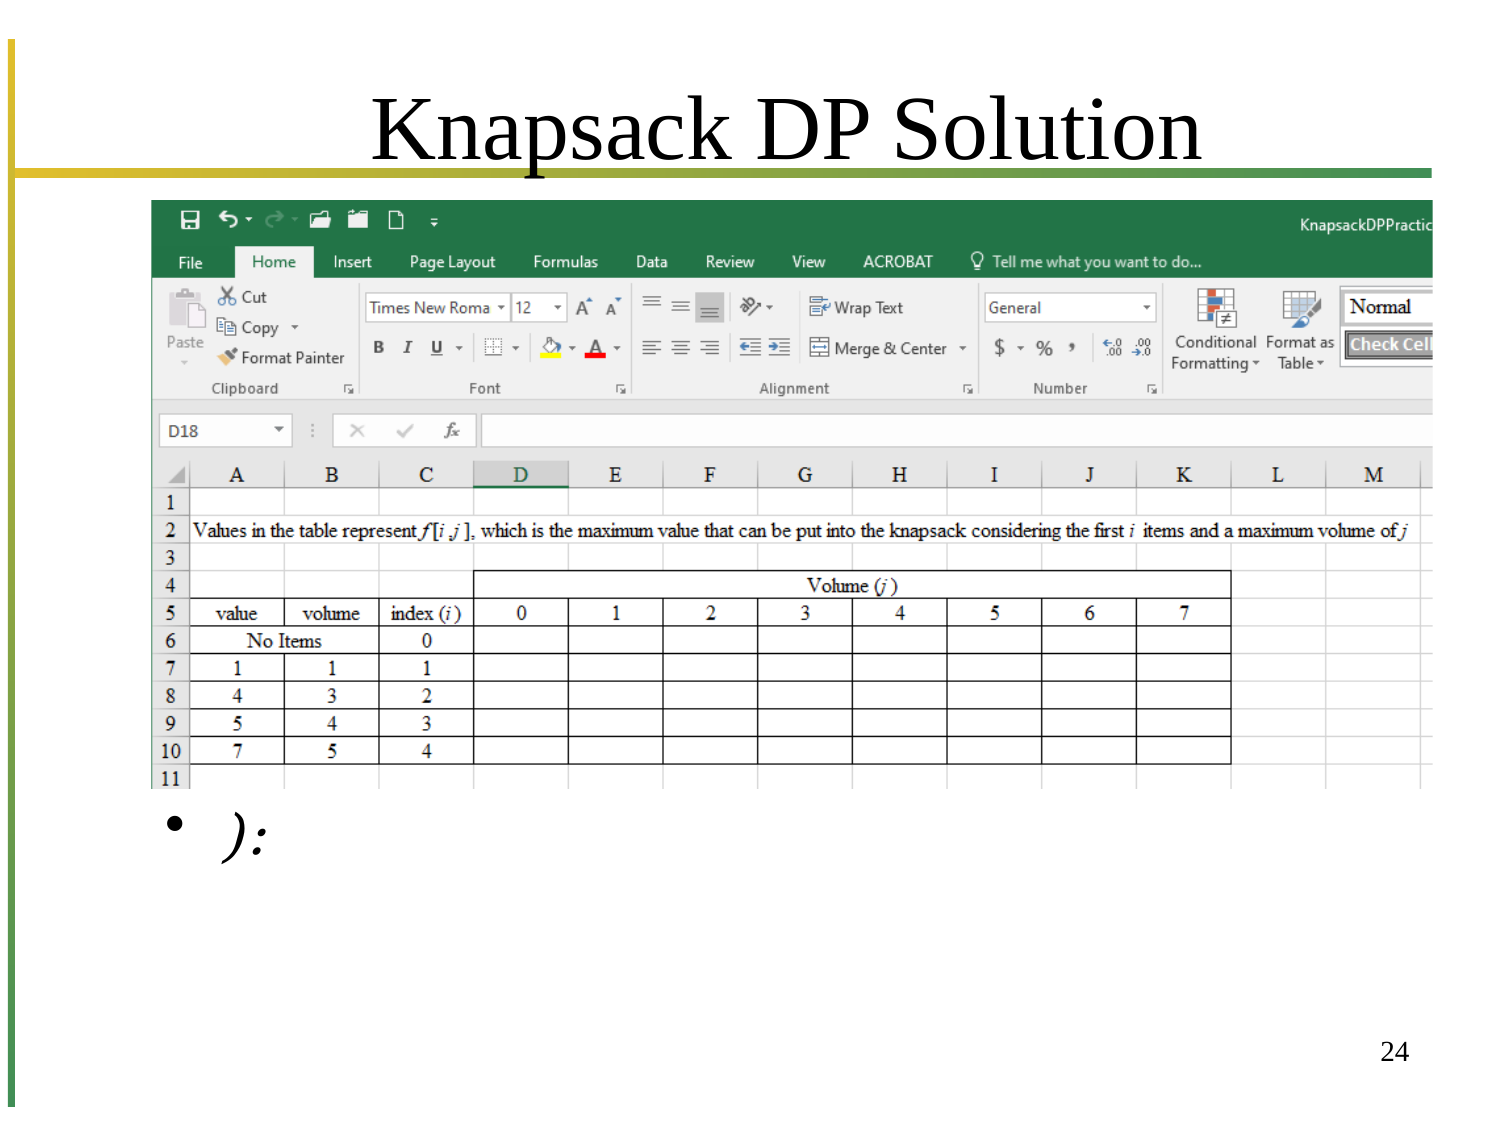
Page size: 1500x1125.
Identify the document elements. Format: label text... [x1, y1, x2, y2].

title Knapsack DP Solution [150, 45, 1425, 199]
slide_number 24 [1048, 1024, 1426, 1103]
picture [151, 199, 1433, 789]
